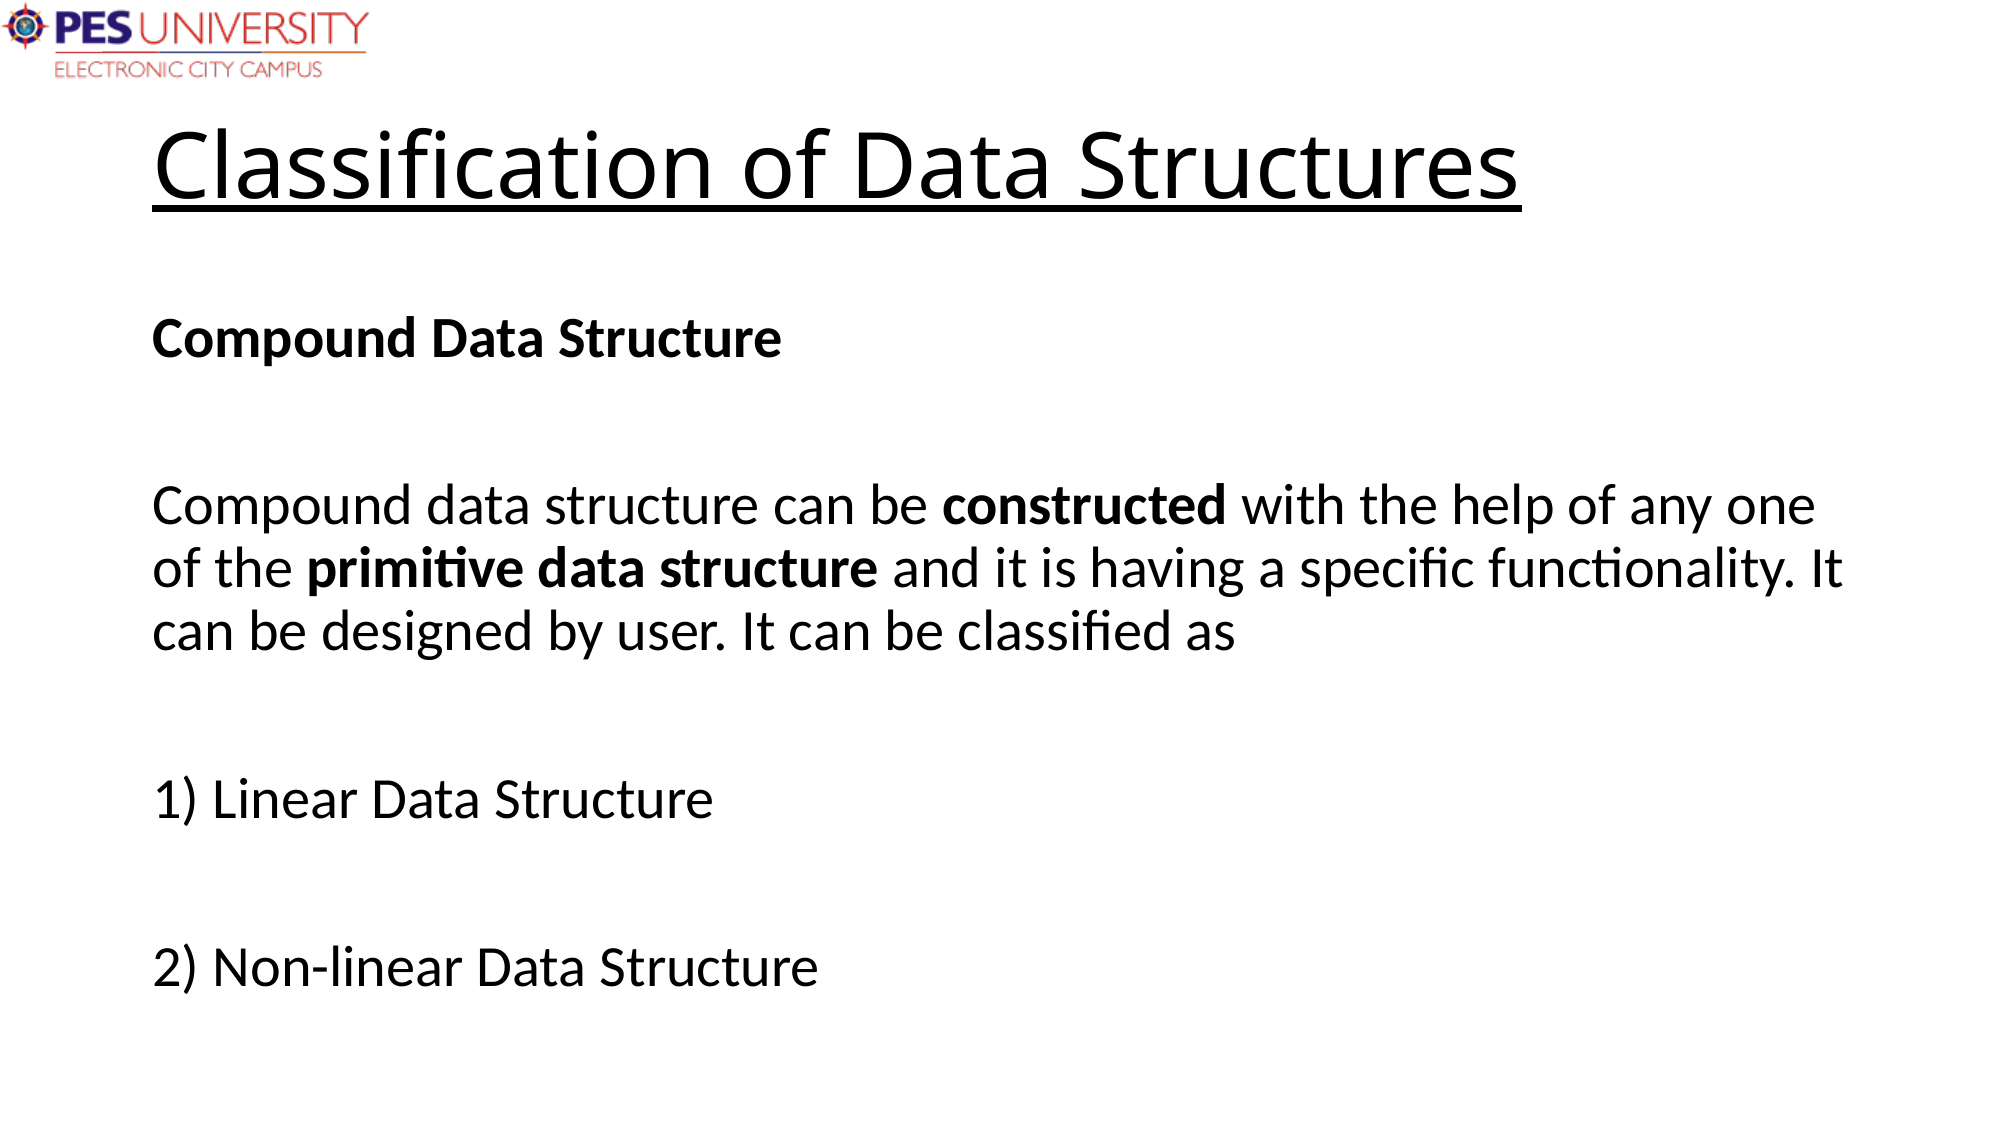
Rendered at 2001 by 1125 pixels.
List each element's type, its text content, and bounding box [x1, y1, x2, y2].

picture [0, 0, 373, 84]
title Classification of Data Structures [137, 59, 1863, 278]
list Compound Data Structure Compound data structure can be constructed with the help of any one of the primitive data structure and it is having a specific functionality. It can be designed by user. It can be classified as 1) Linear Data Structure 2) Non-linear Data Structure [137, 299, 1863, 1014]
